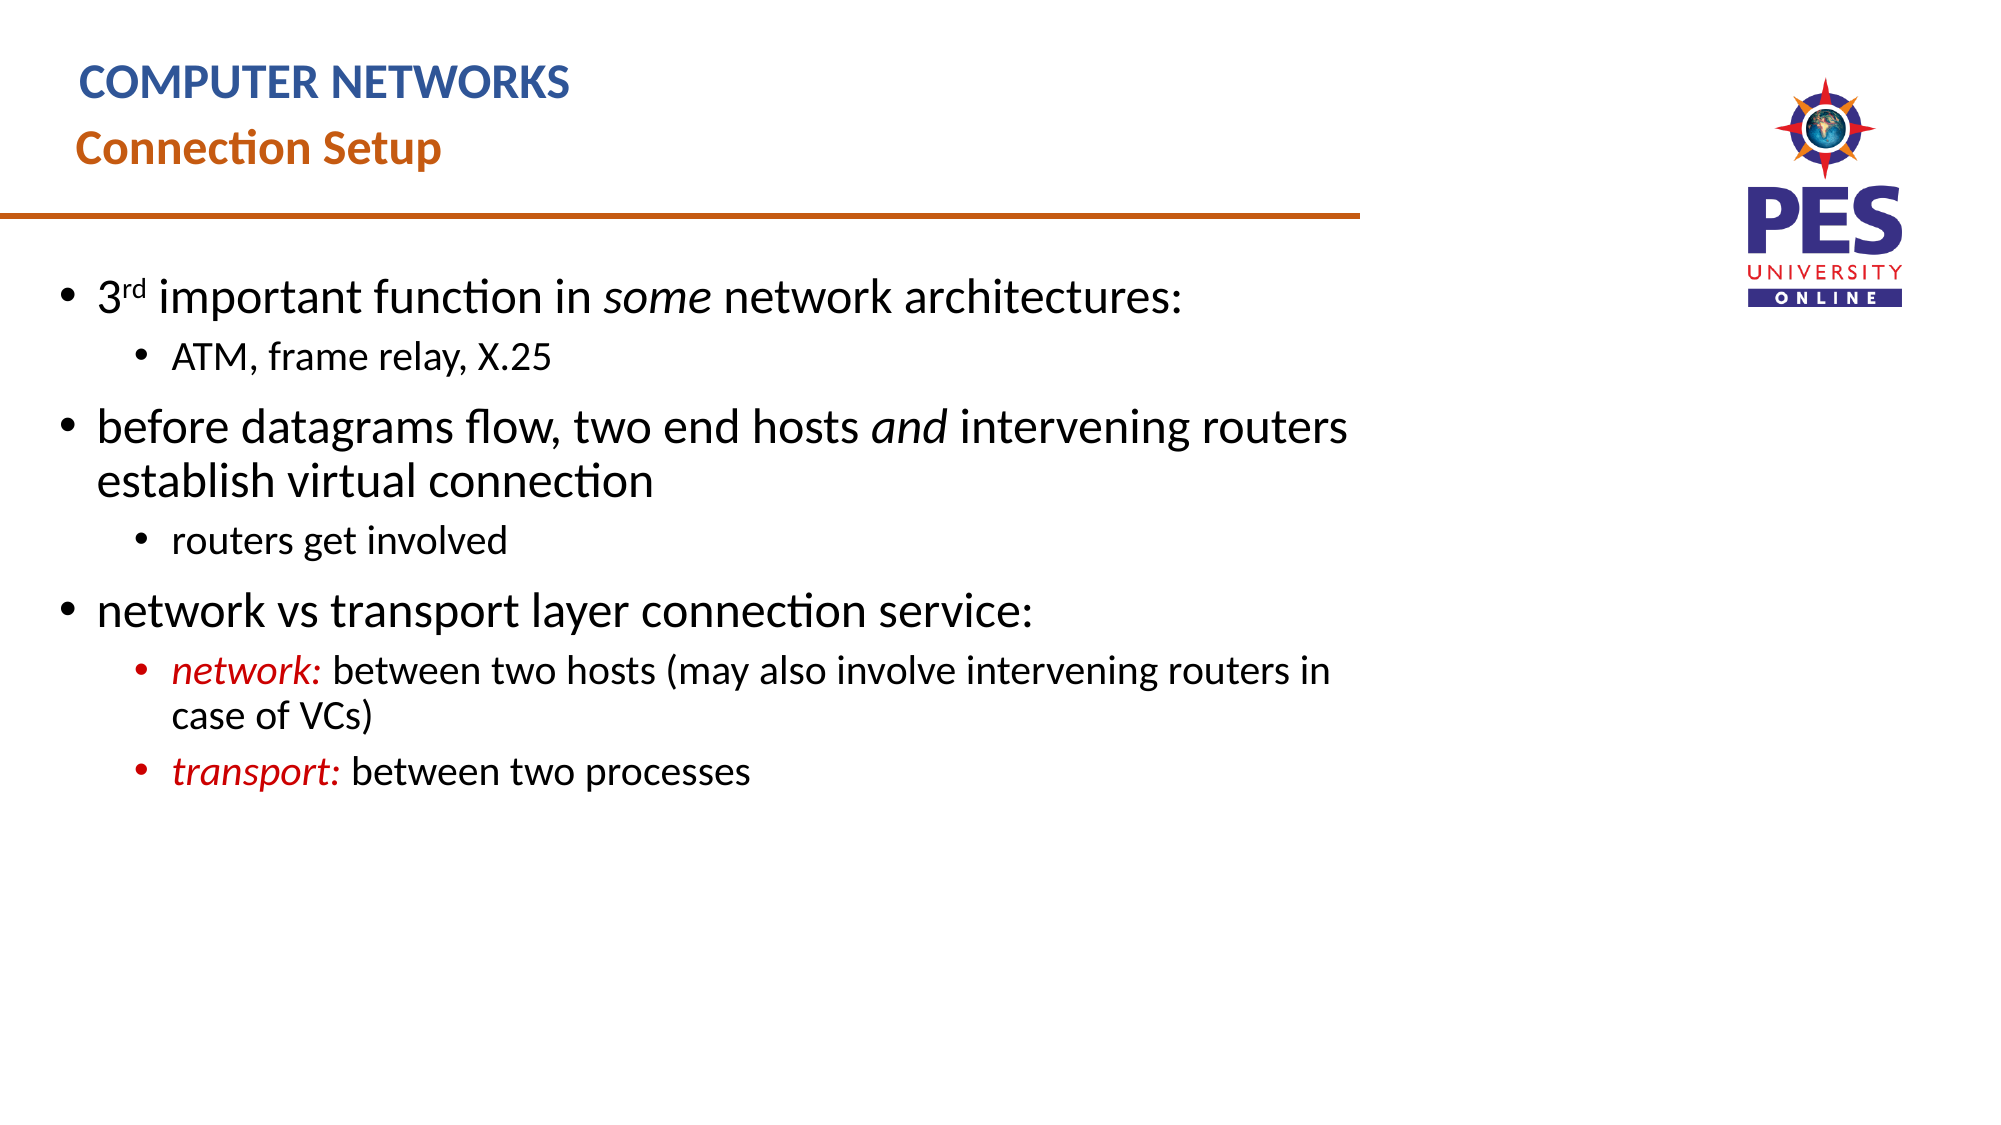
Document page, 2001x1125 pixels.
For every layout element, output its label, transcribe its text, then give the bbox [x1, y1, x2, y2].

text_box 3rd important function in some network architectures: ATM, frame relay, X.25 before datagrams flow, two end hosts and intervening routers establish virtual connection routers get involved network vs transport layer connection service: network: between two hosts (may also involve intervening routers in case of VCs) transport: between two processes [44, 262, 1393, 1025]
text_box Connection Setup [60, 106, 1374, 182]
text_box COMPUTER NETWORKS [64, 41, 1295, 106]
picture [1748, 76, 1902, 307]
